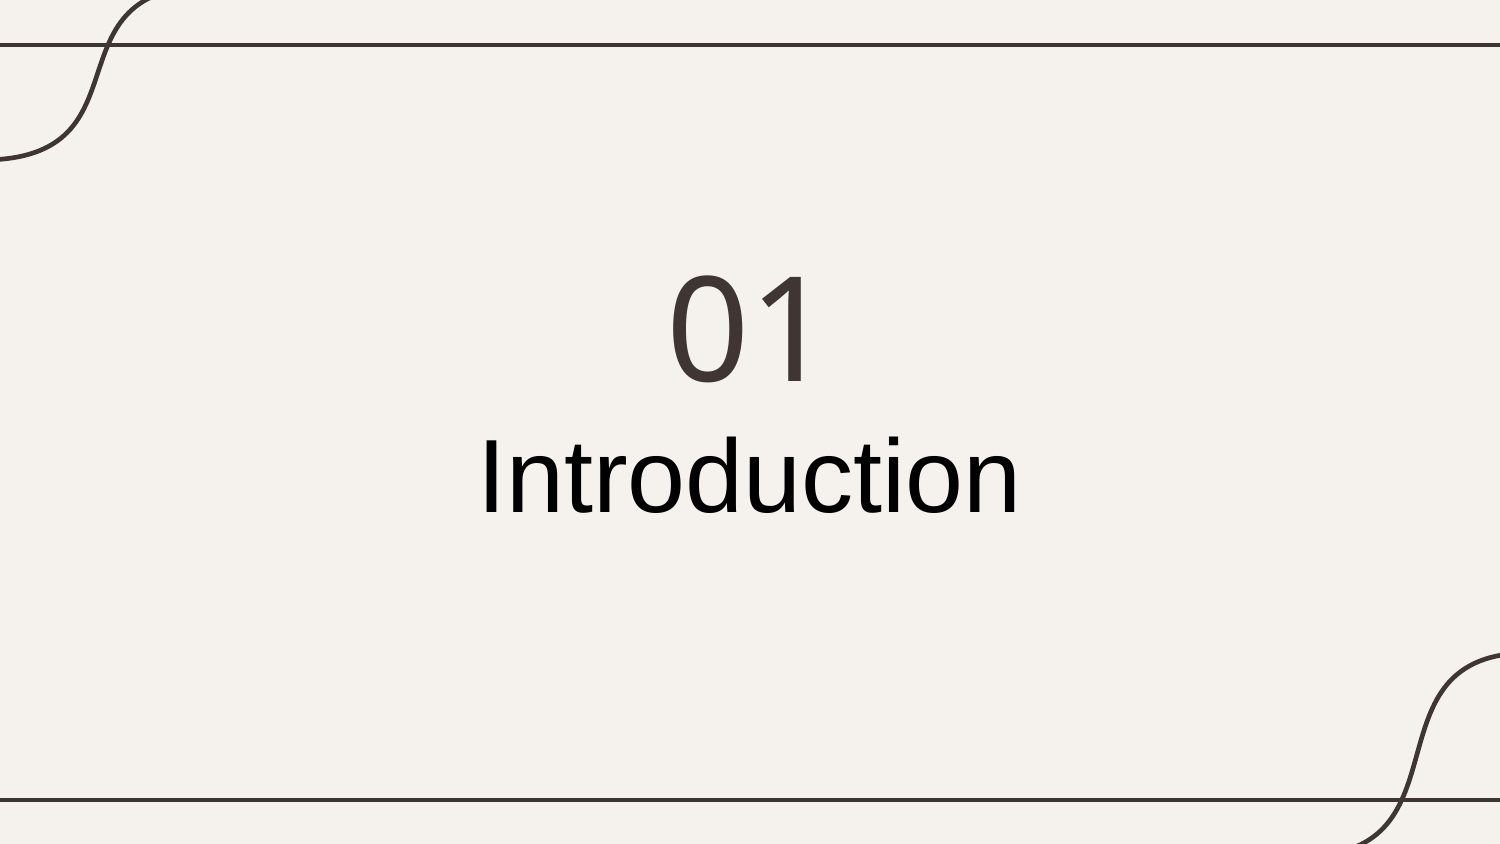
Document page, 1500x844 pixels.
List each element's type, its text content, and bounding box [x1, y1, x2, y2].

title Introduction [445, 417, 1055, 524]
title 01 [614, 242, 886, 404]
